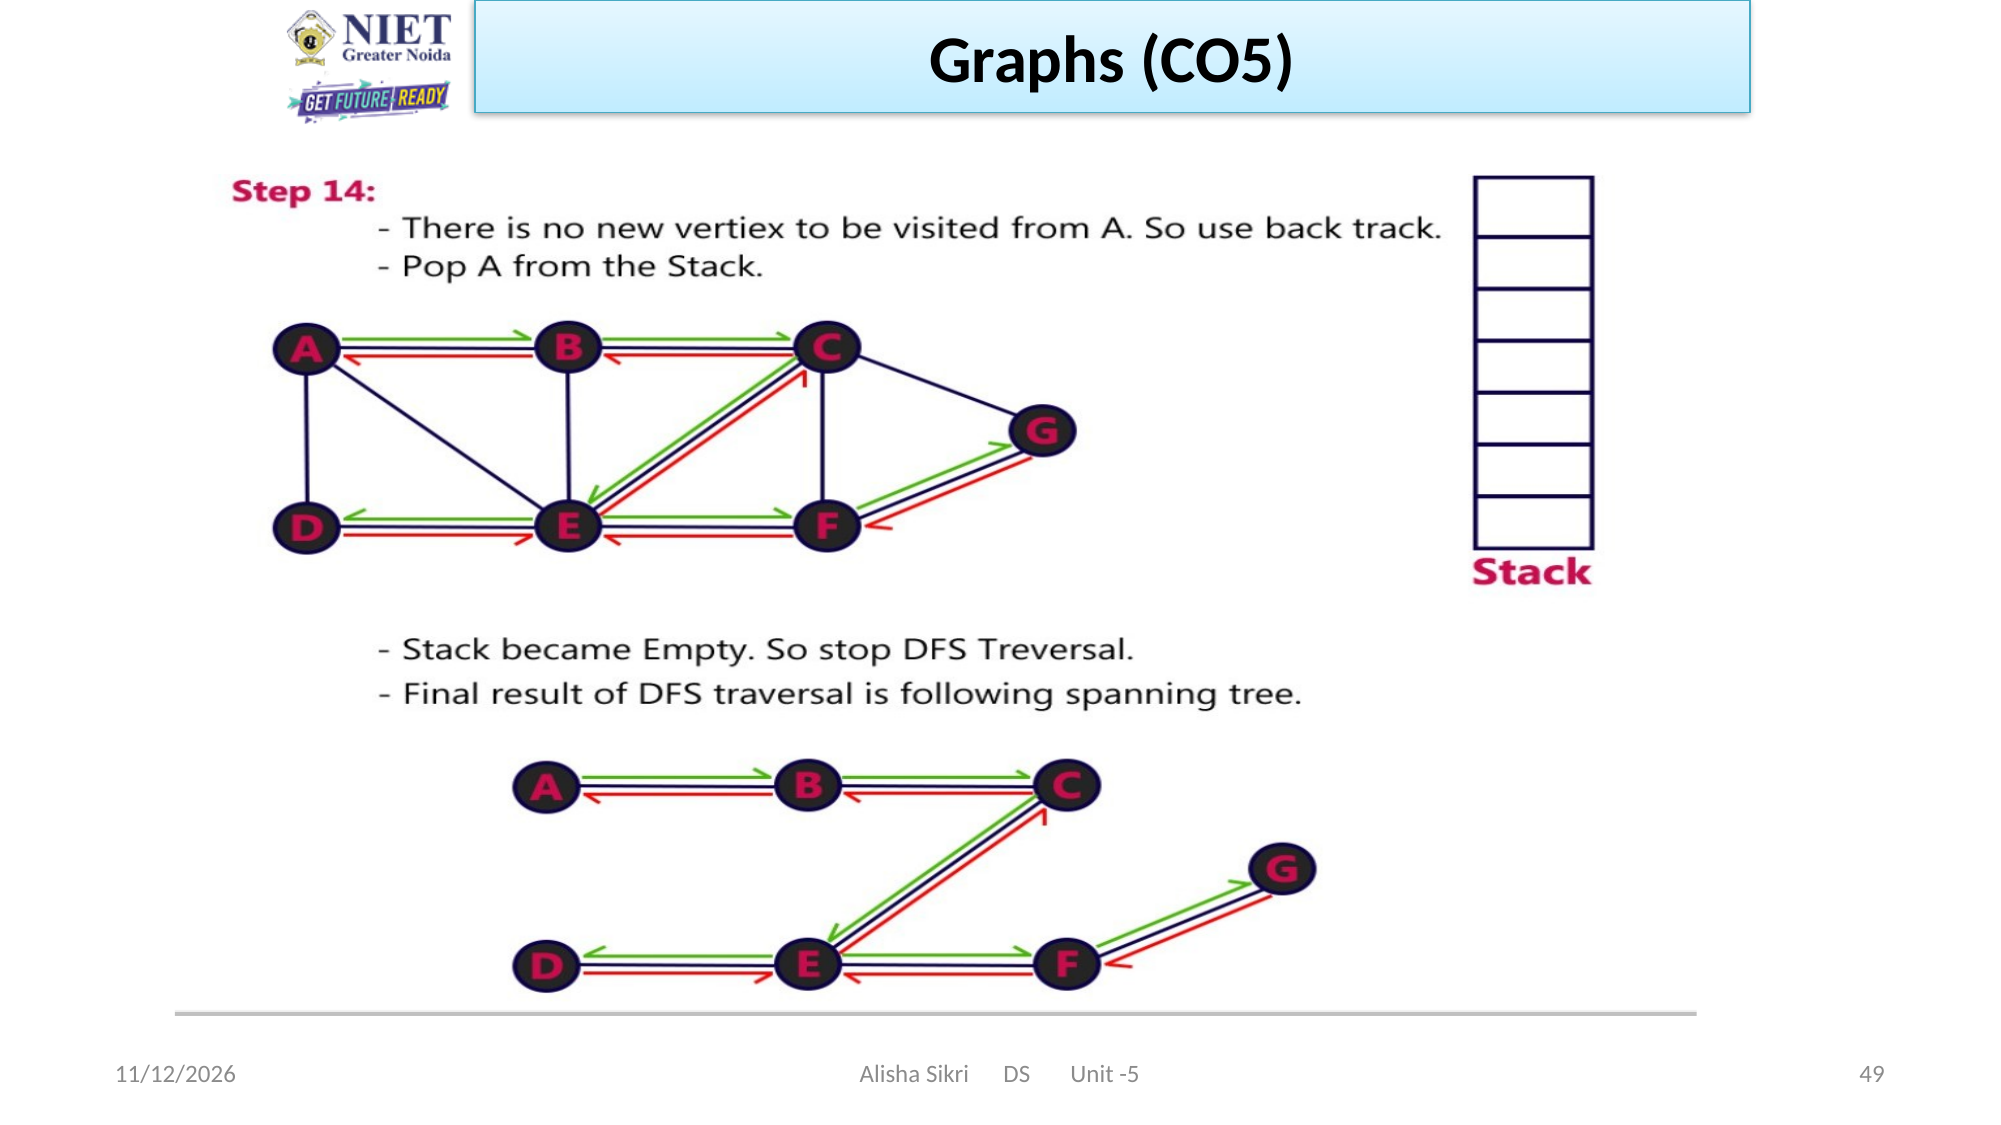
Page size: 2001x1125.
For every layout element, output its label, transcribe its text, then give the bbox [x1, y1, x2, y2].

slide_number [99, 1042, 567, 1103]
slide_number 49 [1433, 1042, 1900, 1103]
text_box [174, 174, 1697, 1016]
text_box Graphs (CO5) [488, 0, 1751, 113]
footer Alisha Sikri DS Unit -5 [683, 1042, 1317, 1103]
picture [249, 0, 488, 135]
